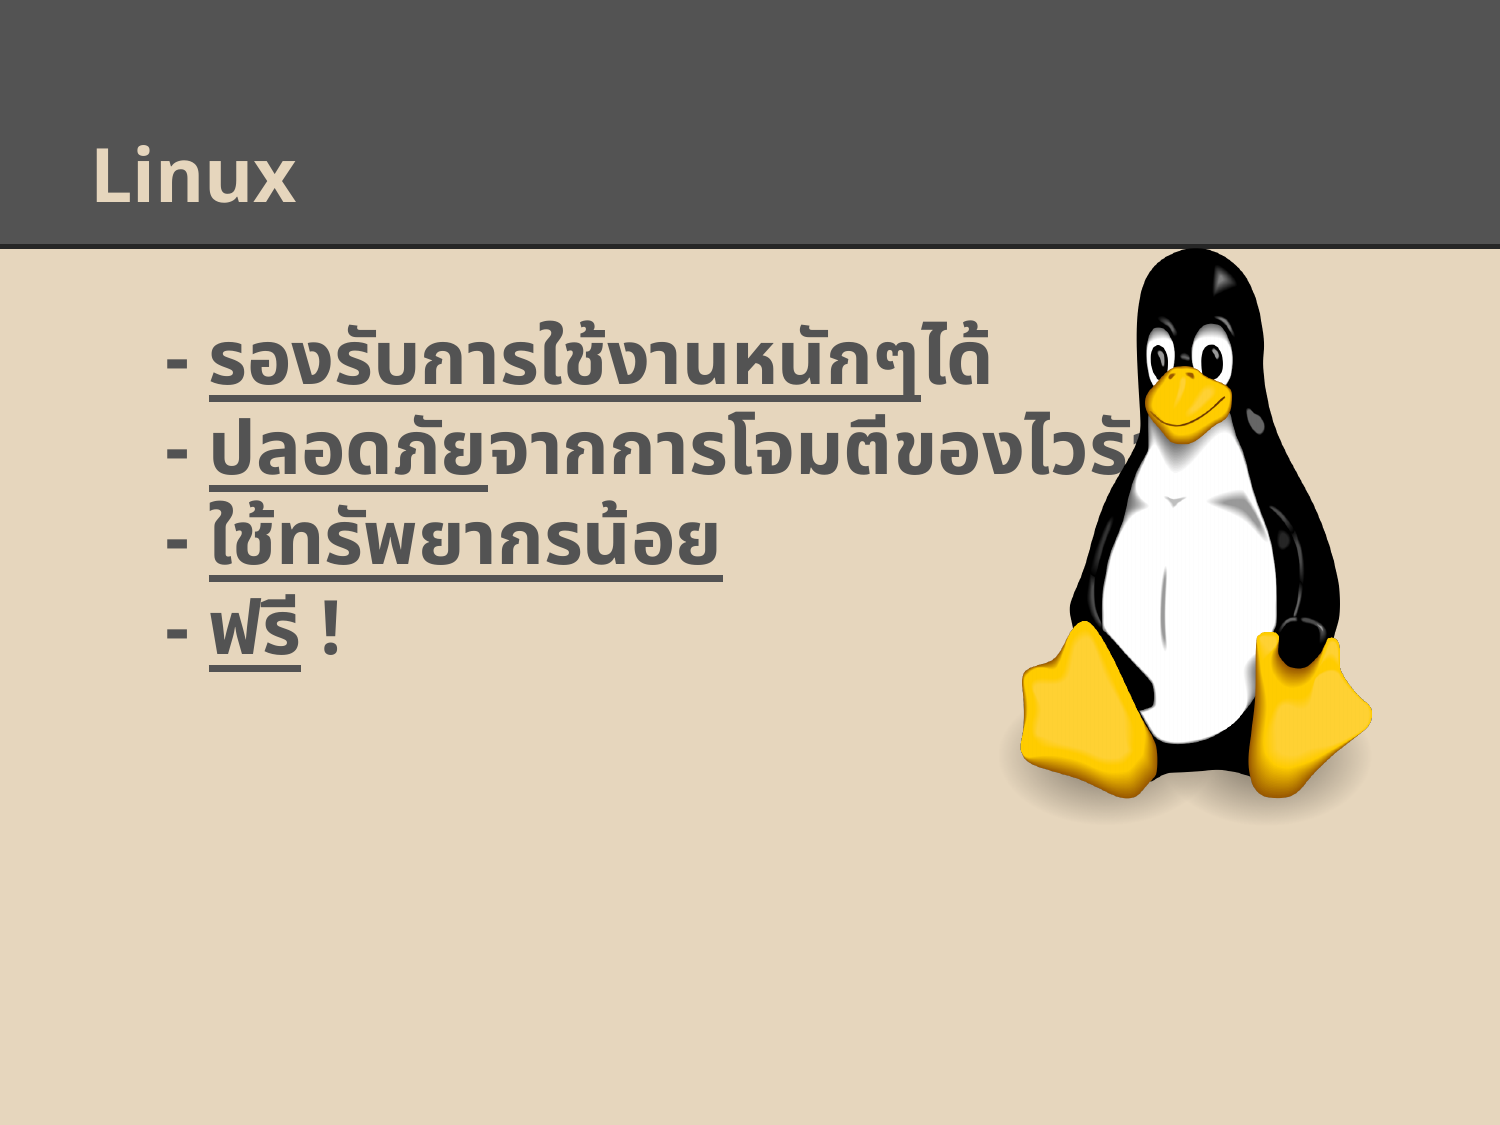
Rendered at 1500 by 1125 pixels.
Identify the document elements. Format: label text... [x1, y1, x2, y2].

title Linux [75, 45, 1425, 219]
picture [999, 219, 1393, 827]
list - รองรับการใช้งานหนักๆได้ - ปลอดภัยจากการโจมตีของไวรัส - ใช้ทรัพยากรน้อย - ฟรี ! [75, 219, 1425, 1035]
